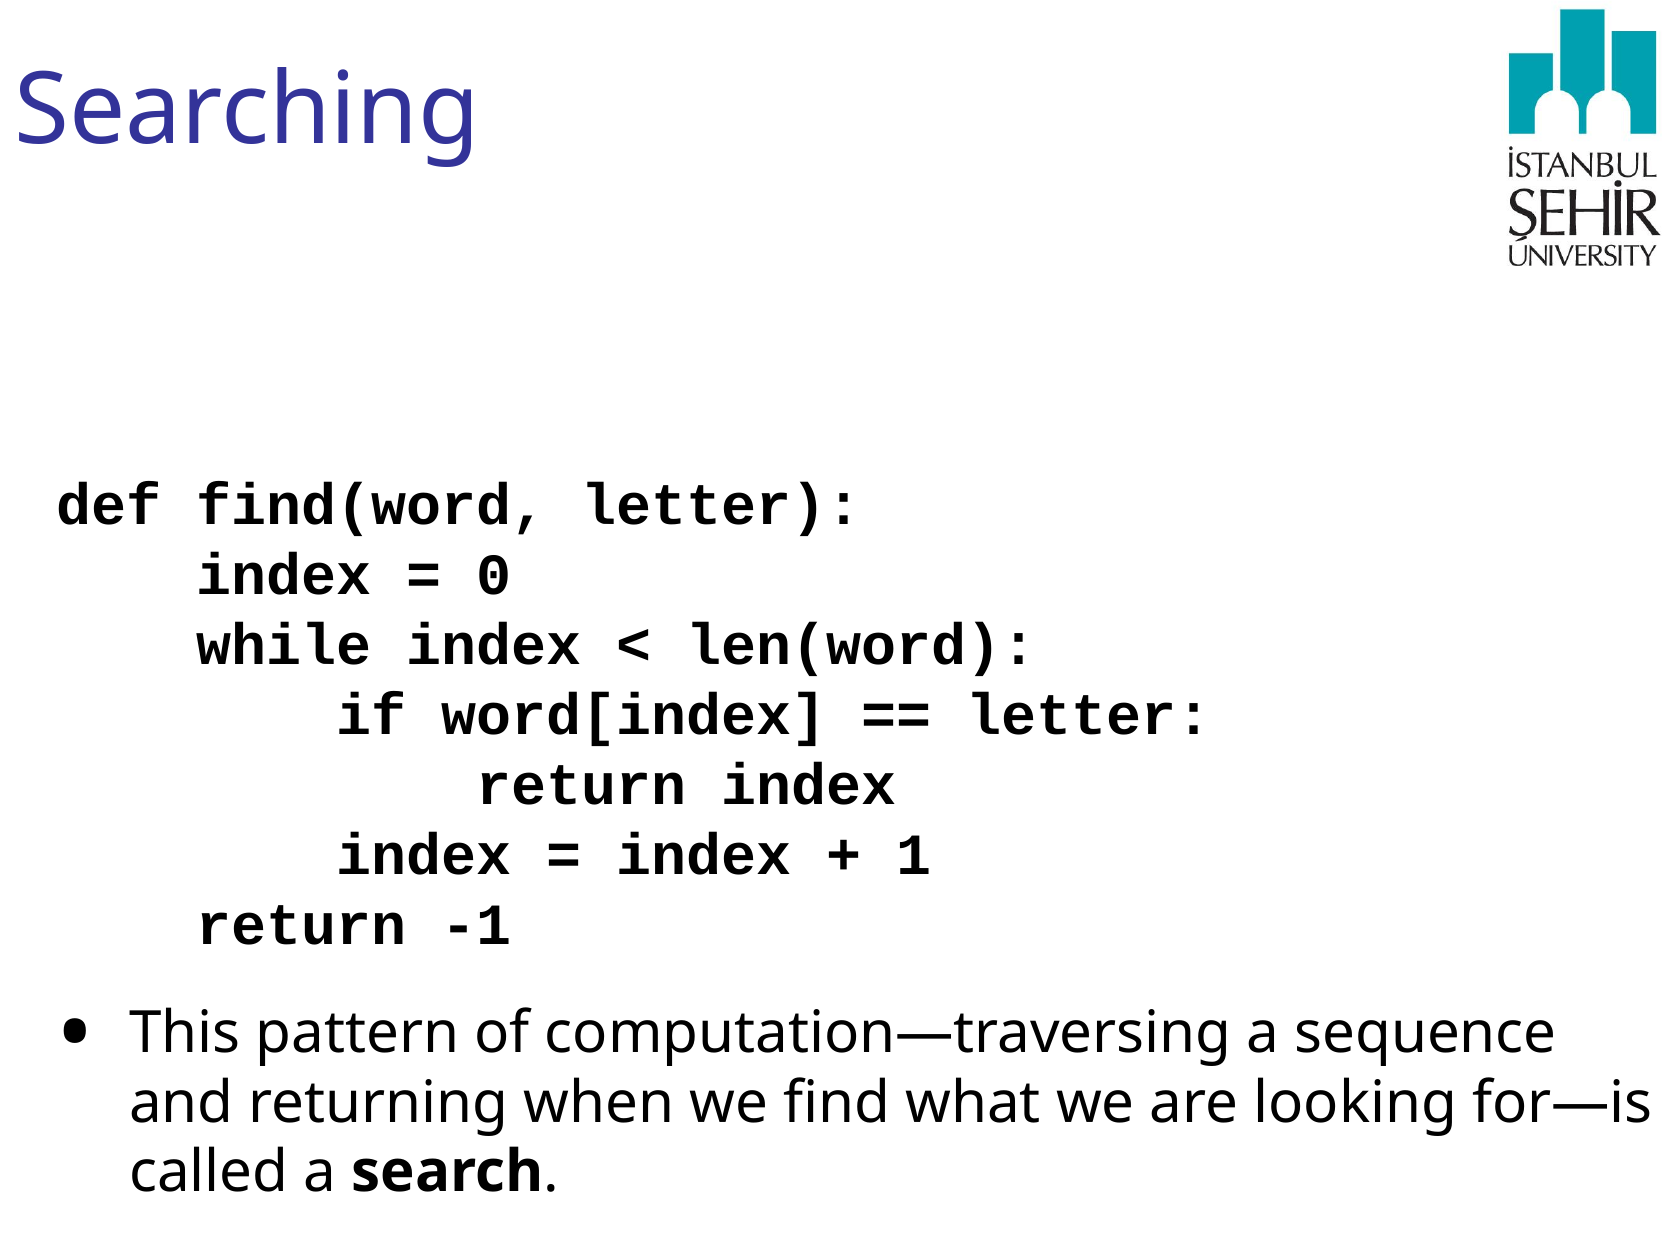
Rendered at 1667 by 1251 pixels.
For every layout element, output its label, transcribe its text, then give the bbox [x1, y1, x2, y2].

title Searching [8, 8, 1663, 200]
picture [1491, 0, 1667, 285]
list def find(word, letter): index = 0 while index < len(word): if word[index] == letter: return index index = index + 1 return -1 This pattern of computation—traversing a sequence and returning when we find what we are looking for—is called a search. [8, 354, 1663, 1246]
